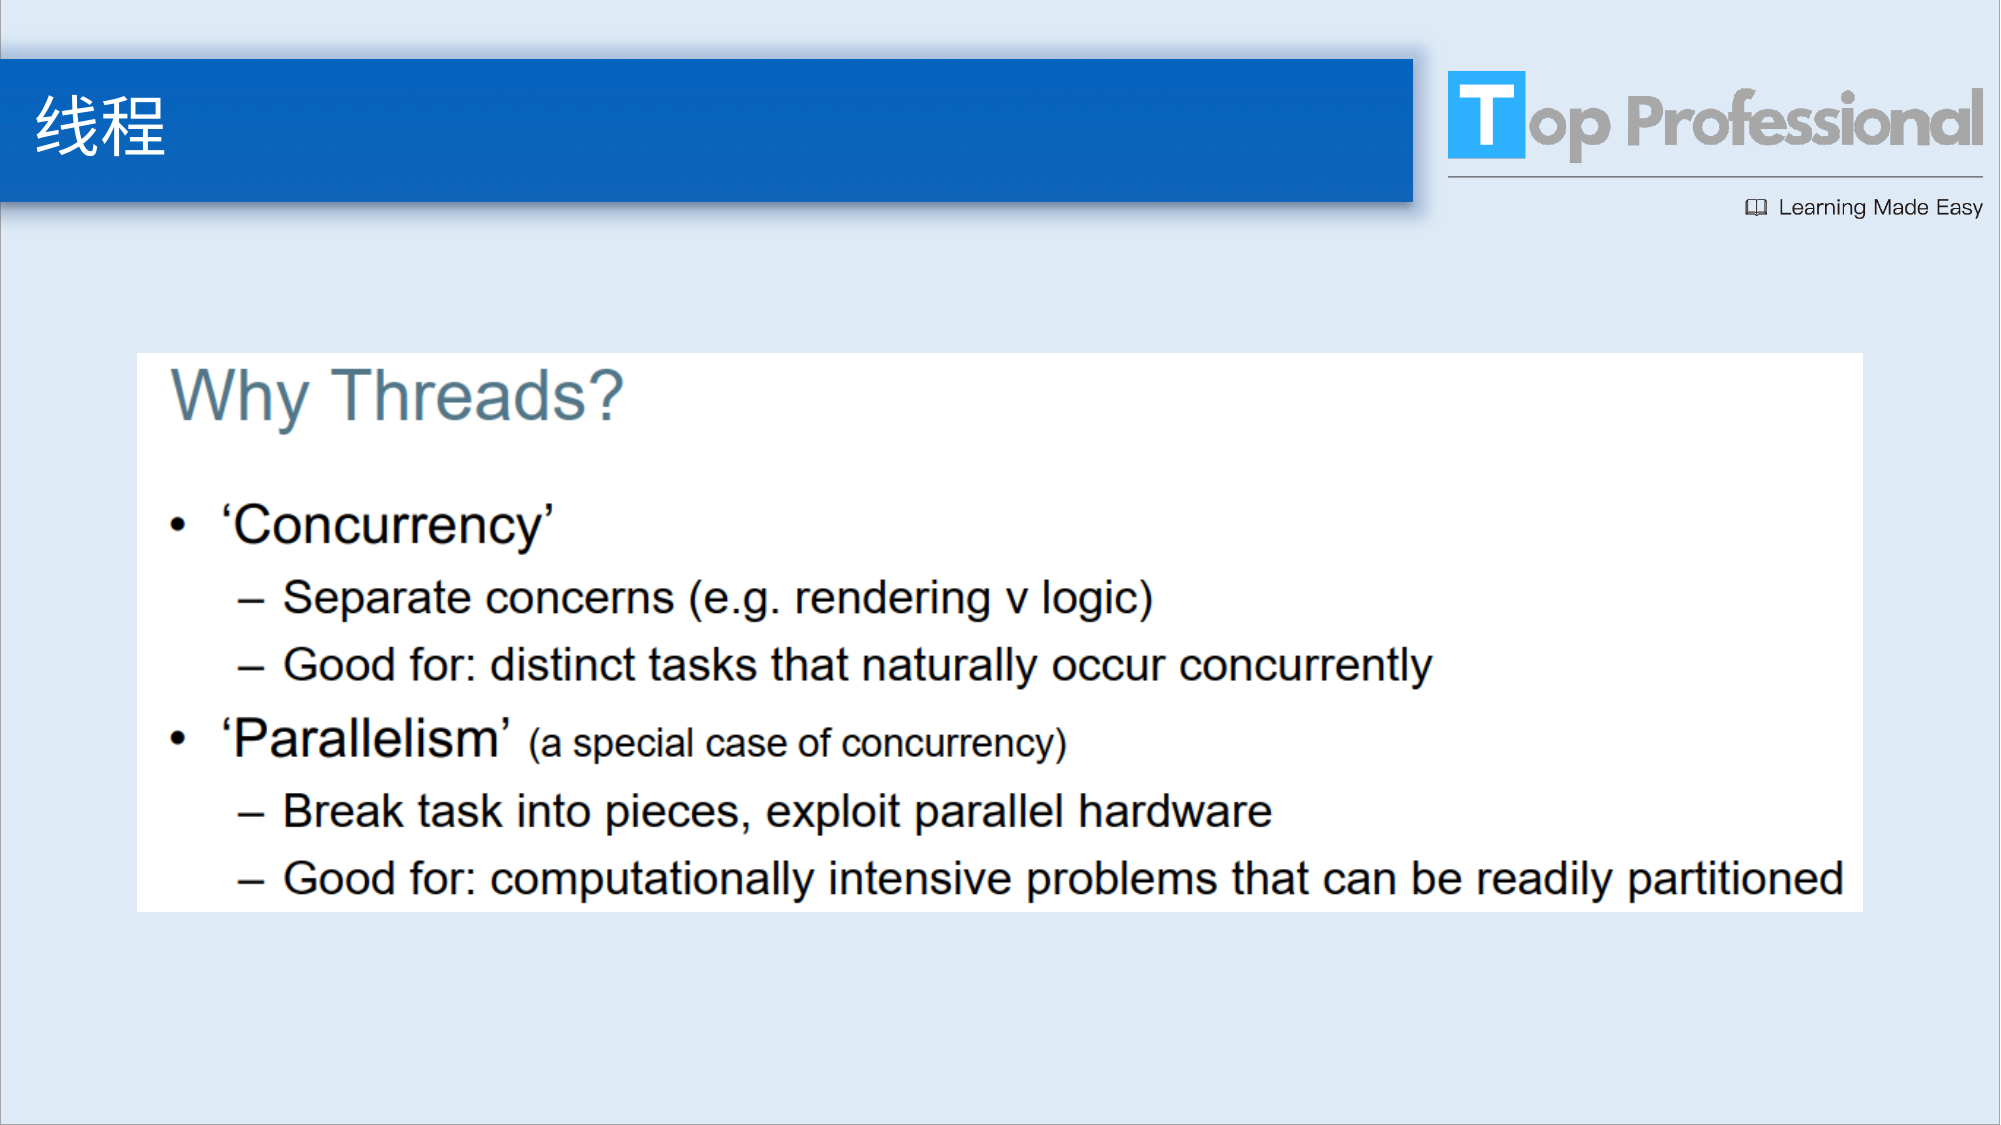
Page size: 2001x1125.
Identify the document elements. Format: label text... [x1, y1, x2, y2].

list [137, 353, 1863, 912]
picture [1448, 71, 1983, 219]
picture [0, 59, 1413, 202]
title 线程 [18, 75, 1400, 185]
